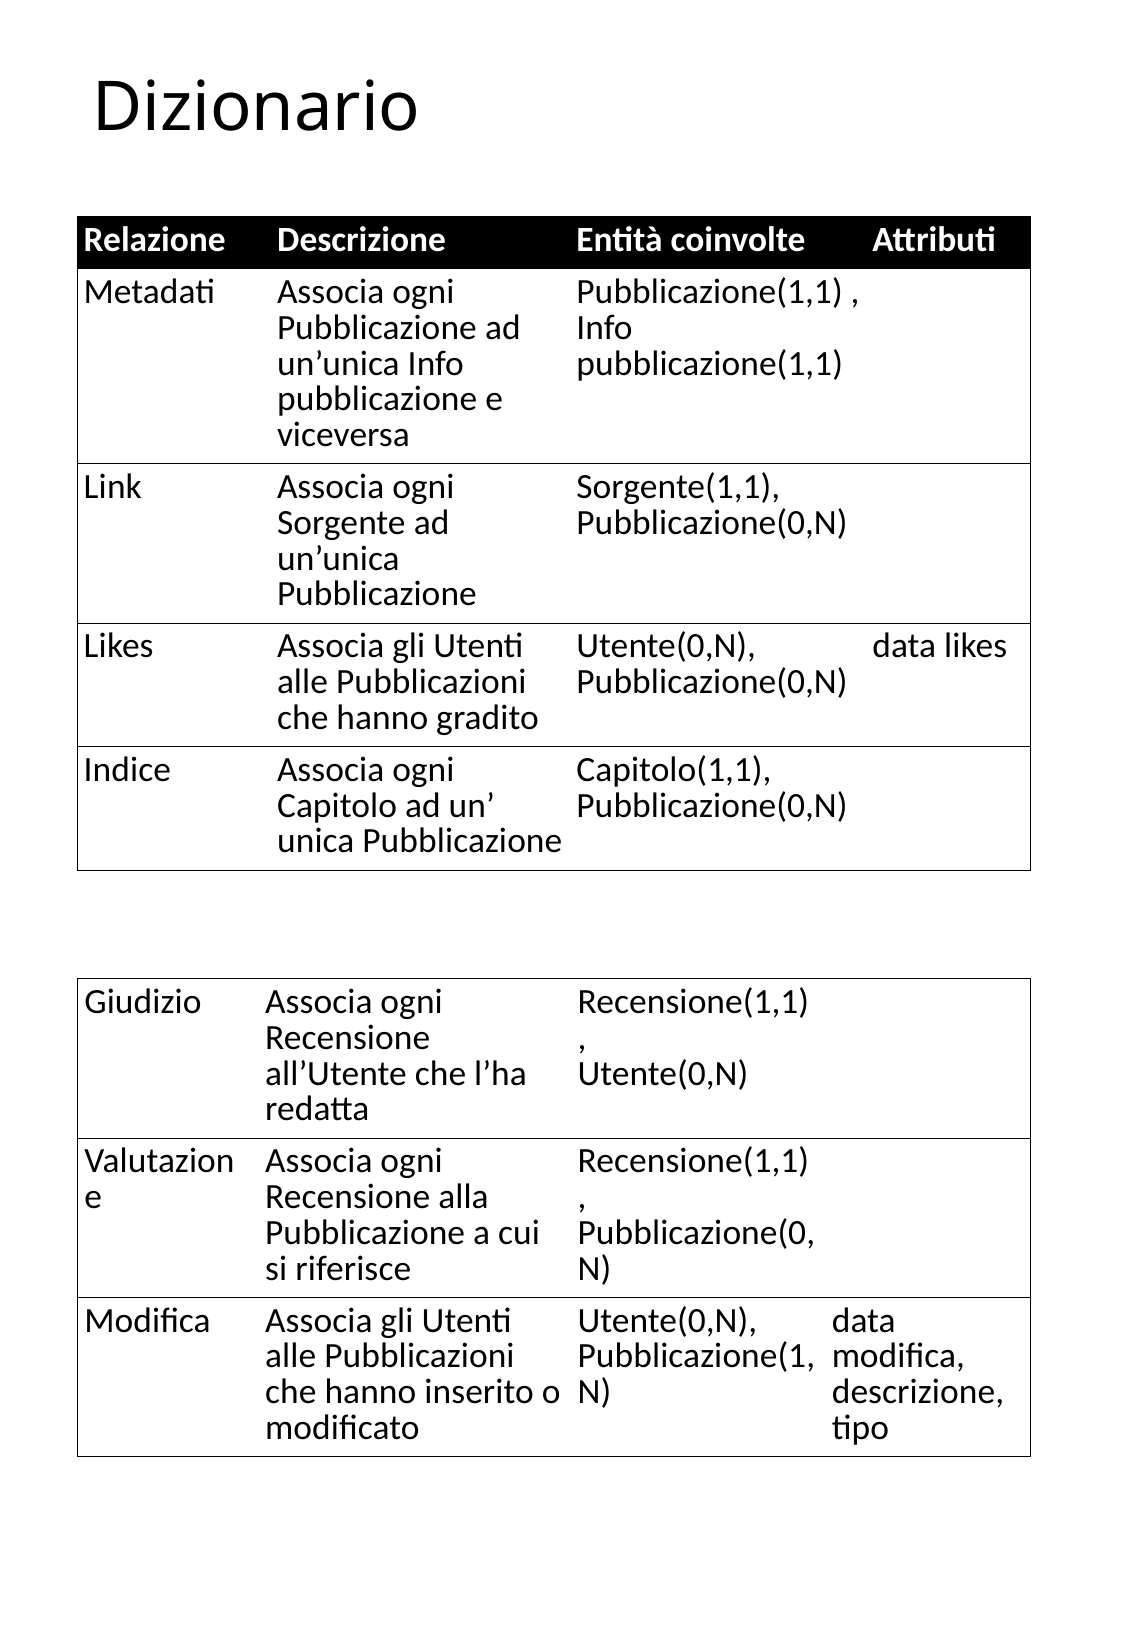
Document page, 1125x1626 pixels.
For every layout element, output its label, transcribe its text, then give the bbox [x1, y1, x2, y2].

table_header Descrizione [271, 217, 570, 268]
table_cell Recensione(1,1), Pubblicazione(0,N) [571, 1139, 825, 1297]
table_cell data modifica, descrizione, tipo [825, 1298, 1030, 1456]
table_header [825, 979, 1030, 1138]
table_cell Valutazione [78, 1139, 258, 1297]
table_cell Associa gli Utenti alle Pubblicazioni che hanno inserito o modificato [258, 1298, 571, 1456]
table_cell Pubblicazione(1,1) , Info pubblicazione(1,1) [570, 269, 866, 463]
table_cell Associa ogni Recensione alla Pubblicazione a cui si riferisce [258, 1139, 571, 1297]
table_cell Utente(0,N), Pubblicazione(0,N) [570, 624, 866, 746]
table_cell Likes [78, 624, 271, 746]
table_header Attributi [866, 217, 1030, 268]
table_cell Utente(0,N), Pubblicazione(1,N) [571, 1298, 825, 1456]
table_cell [825, 1139, 1030, 1297]
table_cell Associa ogni Capitolo ad un’ unica Pubblicazione [271, 747, 570, 870]
table_cell Sorgente(1,1), Pubblicazione(0,N) [570, 464, 866, 623]
table_cell [866, 269, 1030, 463]
table_cell [866, 747, 1030, 870]
table_header Relazione [78, 217, 271, 268]
table_header Recensione(1,1), Utente(0,N) [571, 979, 825, 1138]
table_header Giudizio [78, 979, 258, 1138]
table_cell [866, 464, 1030, 623]
table_cell Capitolo(1,1), Pubblicazione(0,N) [570, 747, 866, 870]
table_cell Associa gli Utenti alle Pubblicazioni che hanno gradito [271, 624, 570, 746]
table_cell Indice [78, 747, 271, 870]
table_cell Modifica [78, 1298, 258, 1456]
table_cell Associa ogni Pubblicazione ad un’unica Info pubblicazione e viceversa [271, 269, 570, 463]
title Dizionario [77, 0, 1048, 217]
table_cell Link [78, 464, 271, 623]
table_cell Metadati [78, 269, 271, 463]
table_header Entità coinvolte [570, 217, 866, 268]
table_cell Associa ogni Sorgente ad un’unica Pubblicazione [271, 464, 570, 623]
table_cell data likes [866, 624, 1030, 746]
table_header Associa ogni Recensione all’Utente che l’ha redatta [258, 979, 571, 1138]
